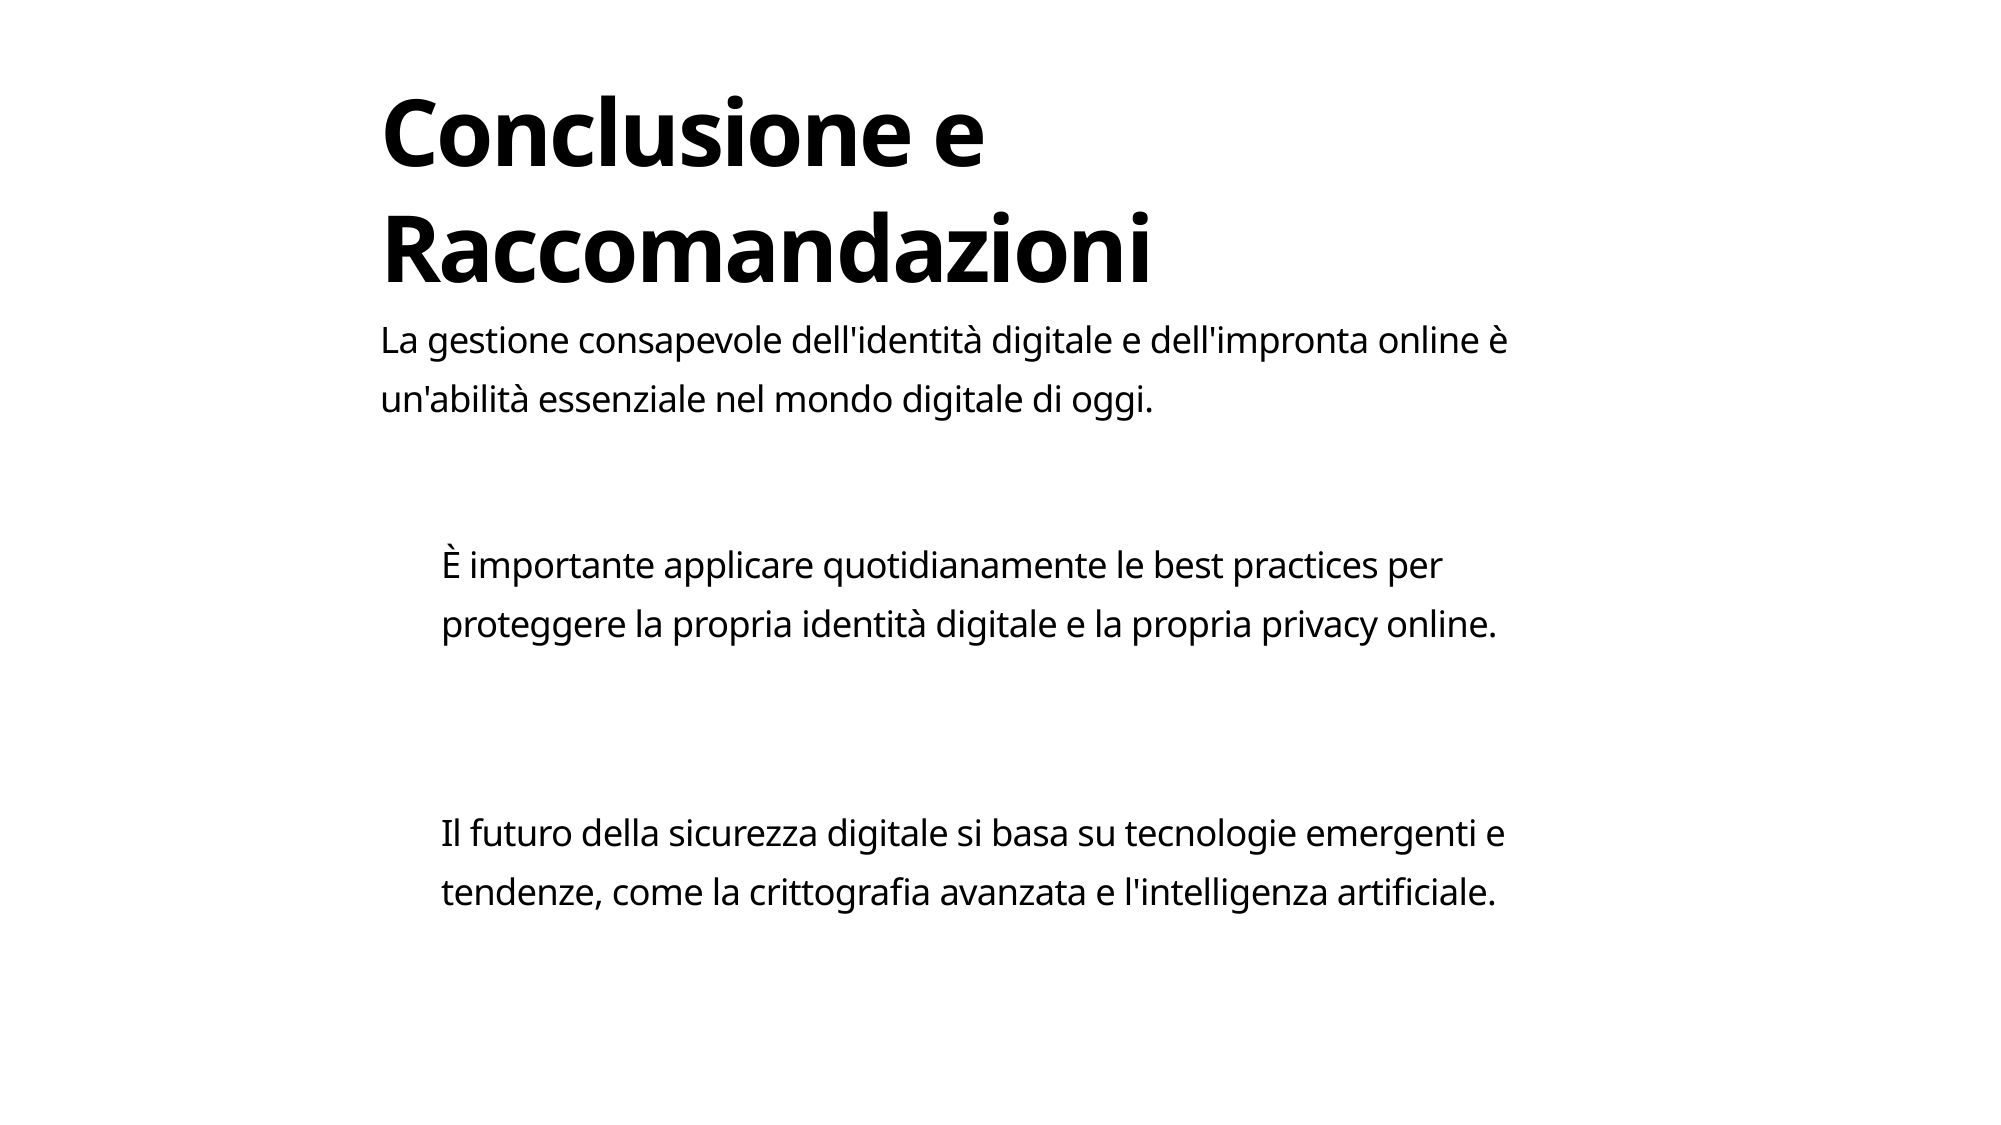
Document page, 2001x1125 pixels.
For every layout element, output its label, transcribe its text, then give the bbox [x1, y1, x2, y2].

text_box È importante applicare quotidianamente le best practices per proteggere la propria identità digitale e la propria privacy online. [441, 526, 1560, 646]
text_box La gestione consapevole dell'identità digitale e dell'impronta online è un'abilità essenziale nel mondo digitale di oggi. [380, 301, 1620, 421]
text_box Conclusione e Raccomandazioni [380, 69, 1620, 301]
text_box Il futuro della sicurezza digitale si basa su tecnologie emergenti e tendenze, come la crittografia avanzata e l'intelligenza artificiale. [441, 794, 1560, 914]
